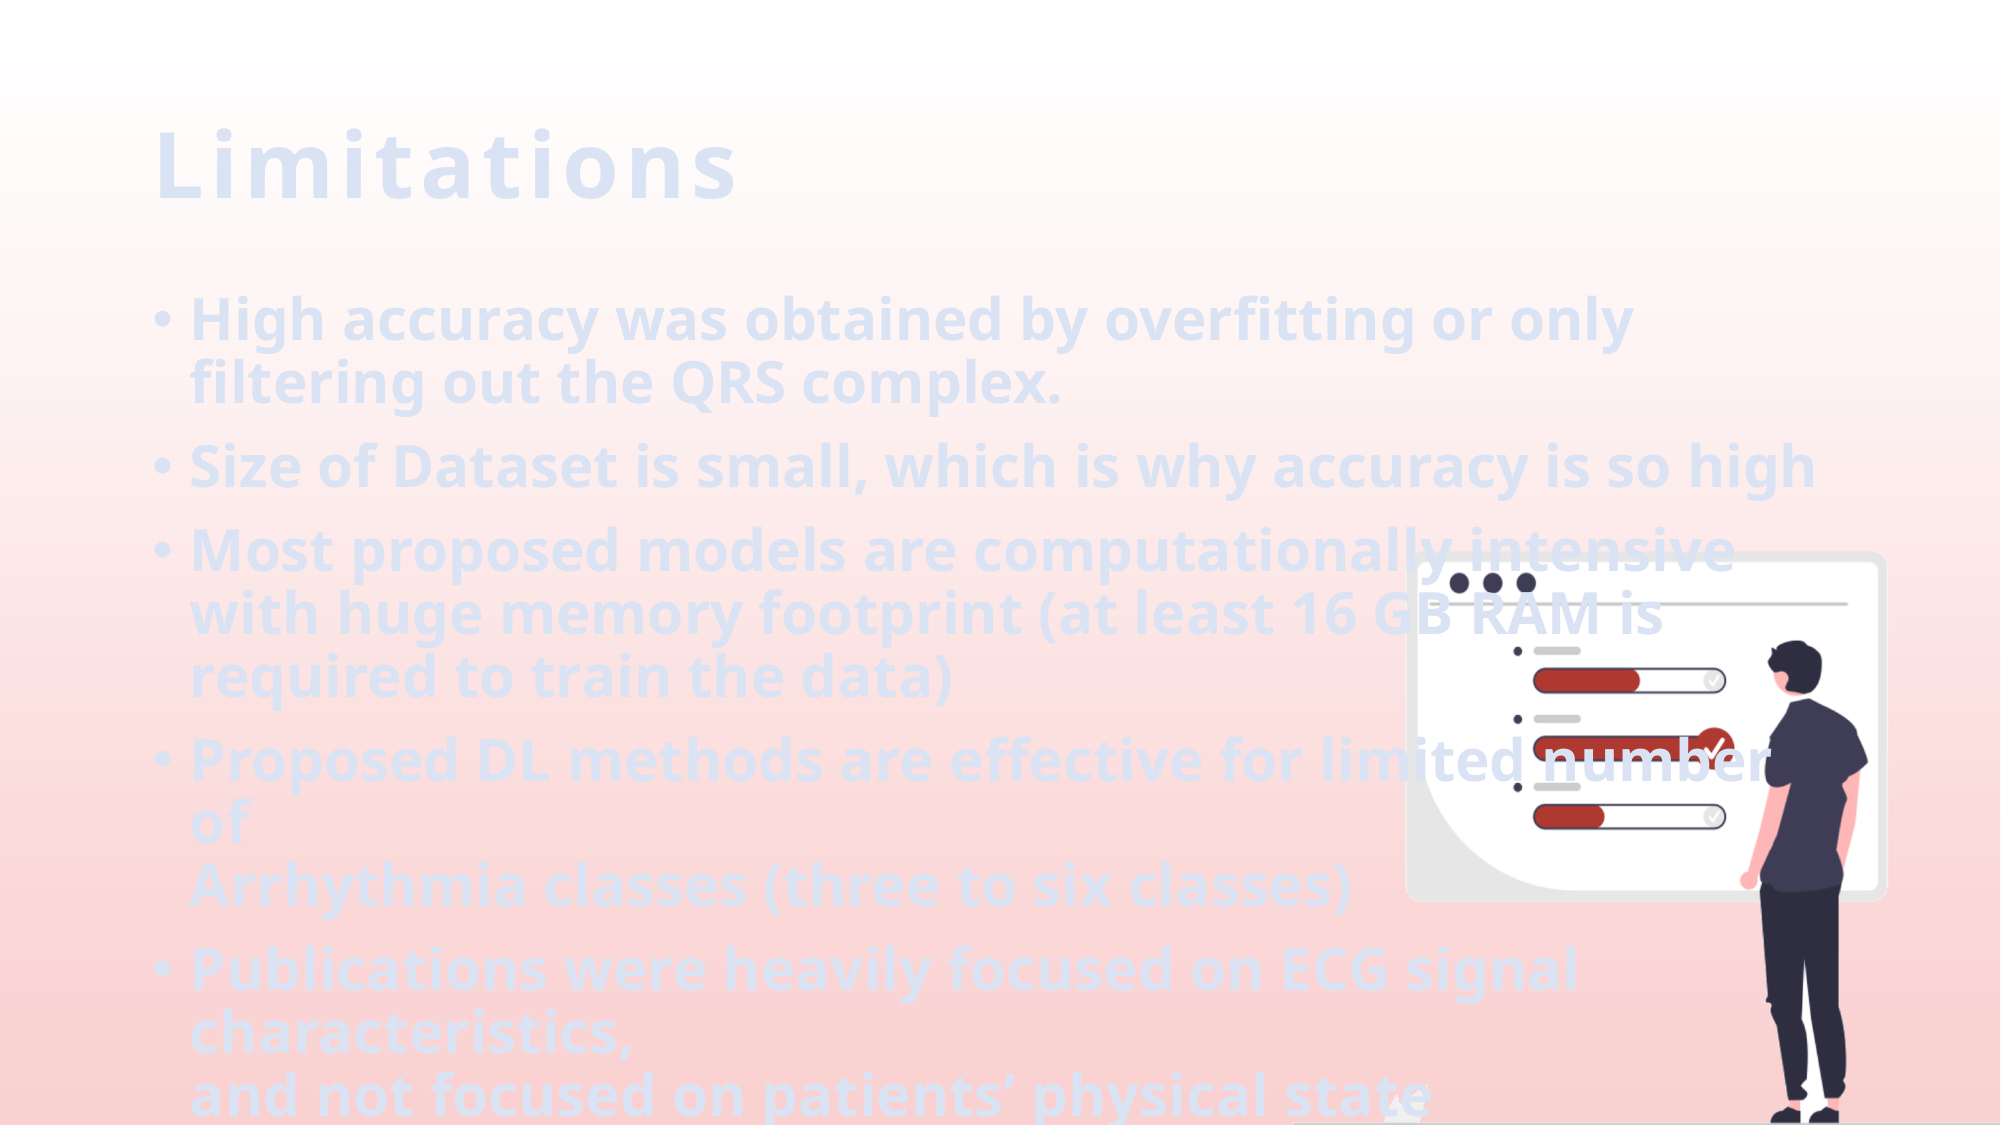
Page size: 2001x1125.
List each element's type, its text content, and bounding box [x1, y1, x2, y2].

title Limitations [137, 59, 1863, 278]
list High accuracy was obtained by overfitting or only filtering out the QRS complex. Size of Dataset is small, which is why accuracy is so high Most proposed models are computationally intensive with huge memory footprint (at least 16 GB RAM is required to train the data) Proposed DL methods are effective for limited number of Arrhythmia classes (three to six classes) Publications were heavily focused on ECG signal characteristics, and not focused on patients’ physical state [137, 282, 1863, 997]
picture [0, 0, 2001, 1125]
